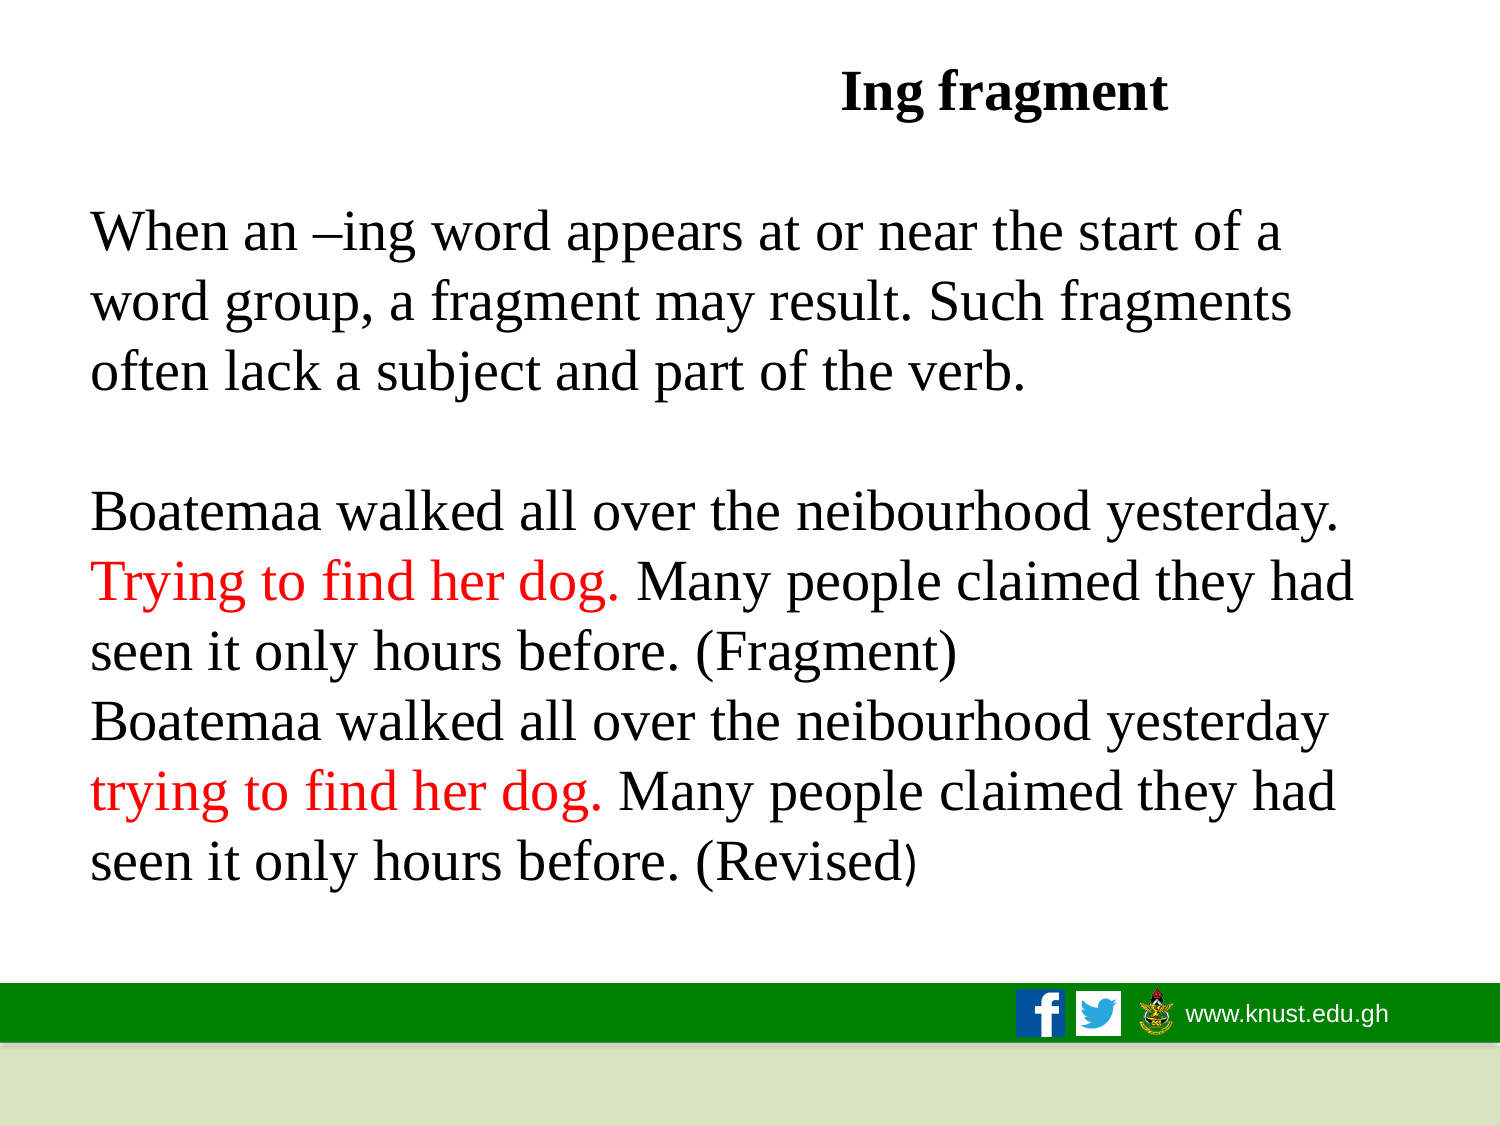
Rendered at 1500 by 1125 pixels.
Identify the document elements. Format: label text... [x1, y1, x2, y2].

picture [1139, 987, 1174, 1035]
picture [1016, 989, 1065, 1037]
picture [1076, 991, 1121, 1036]
title Ing fragment When an –ing word appears at or near the start of a word group, a fragment may result. Such fragments often lack a subject and part of the verb. Boatemaa walked all over the neibourhood yesterday. Trying to find her dog. Many people claimed they had seen it only hours before. (Fragment) Boatemaa walked all over the neibourhood yesterday trying to find her dog. Many people claimed they had seen it only hours before. (Revised) [75, 45, 1425, 166]
